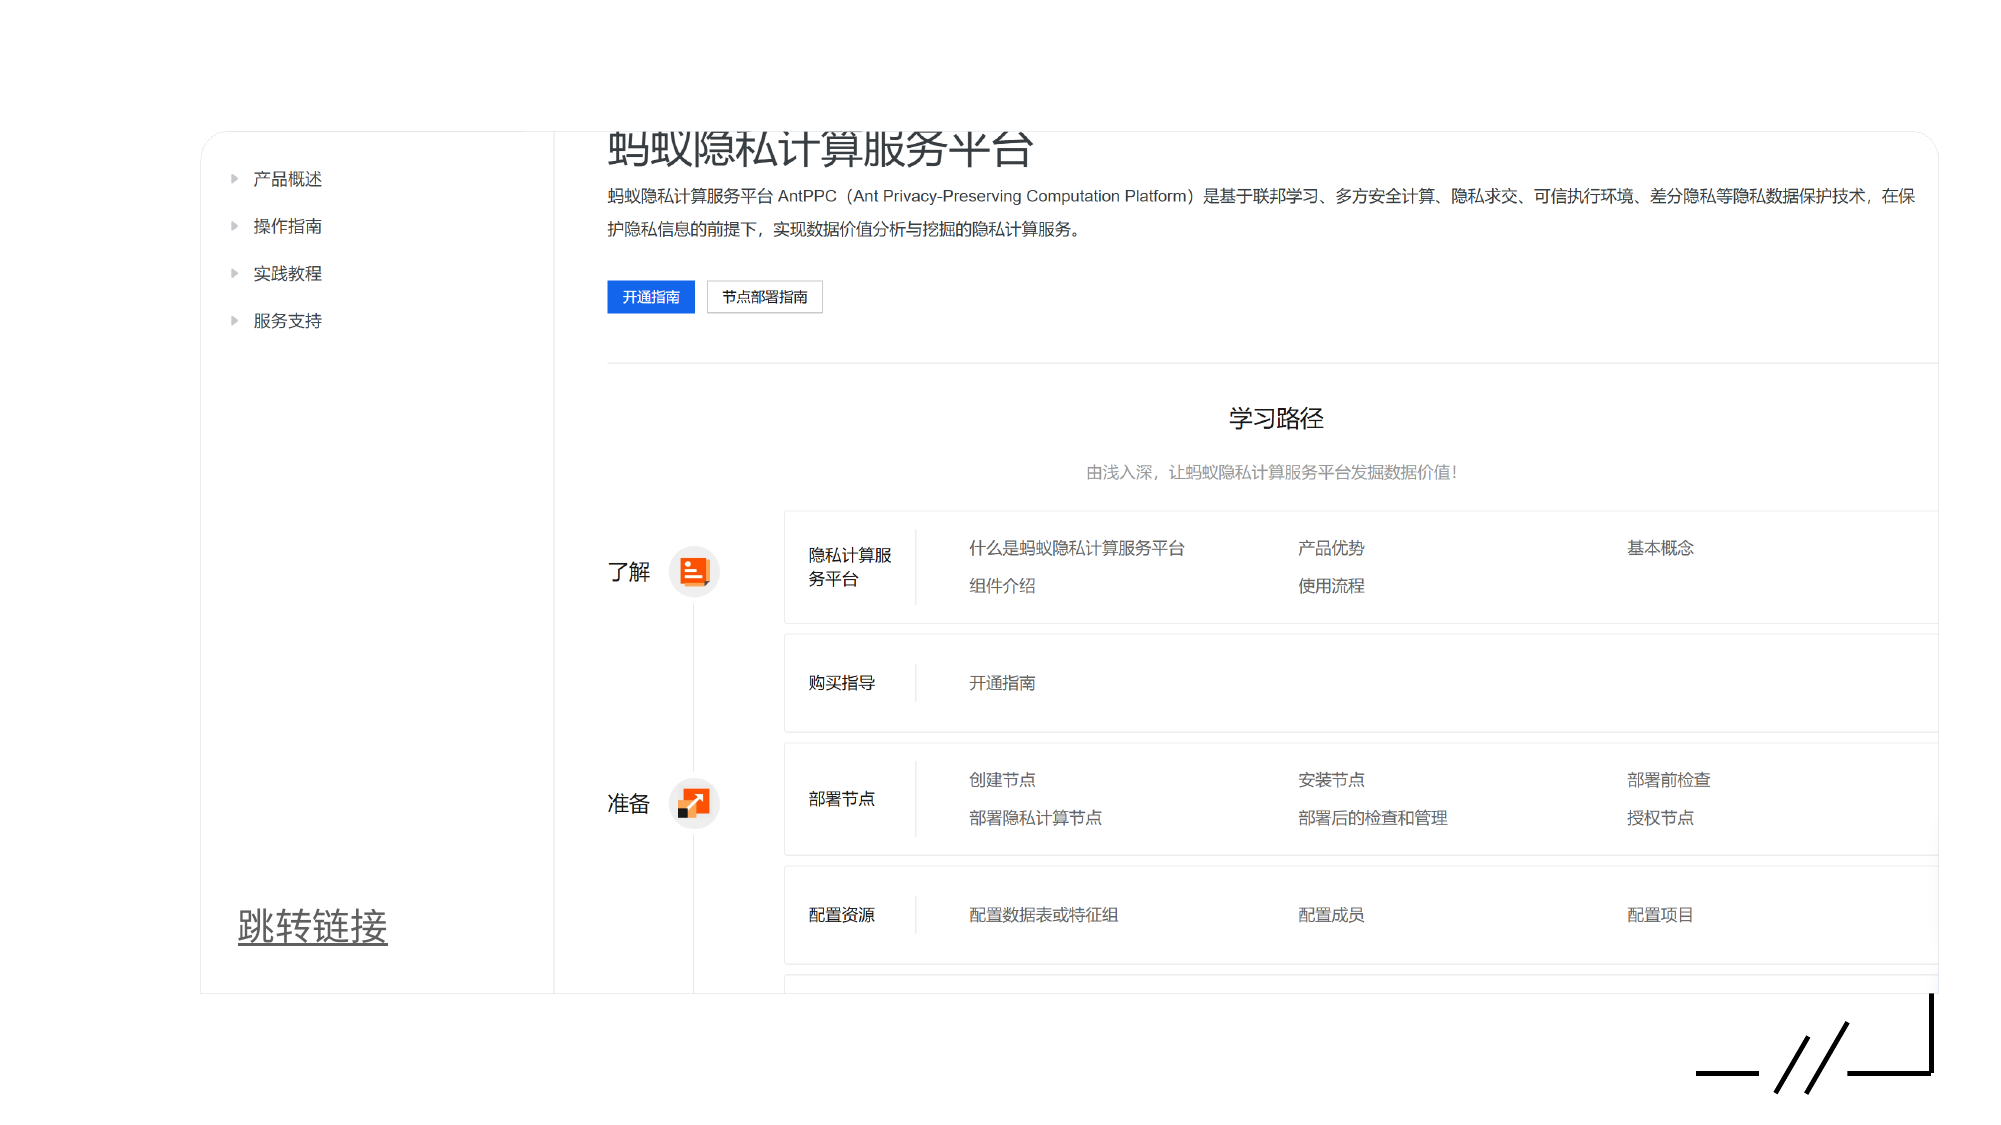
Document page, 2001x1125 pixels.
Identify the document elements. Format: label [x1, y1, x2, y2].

picture [200, 131, 1939, 994]
